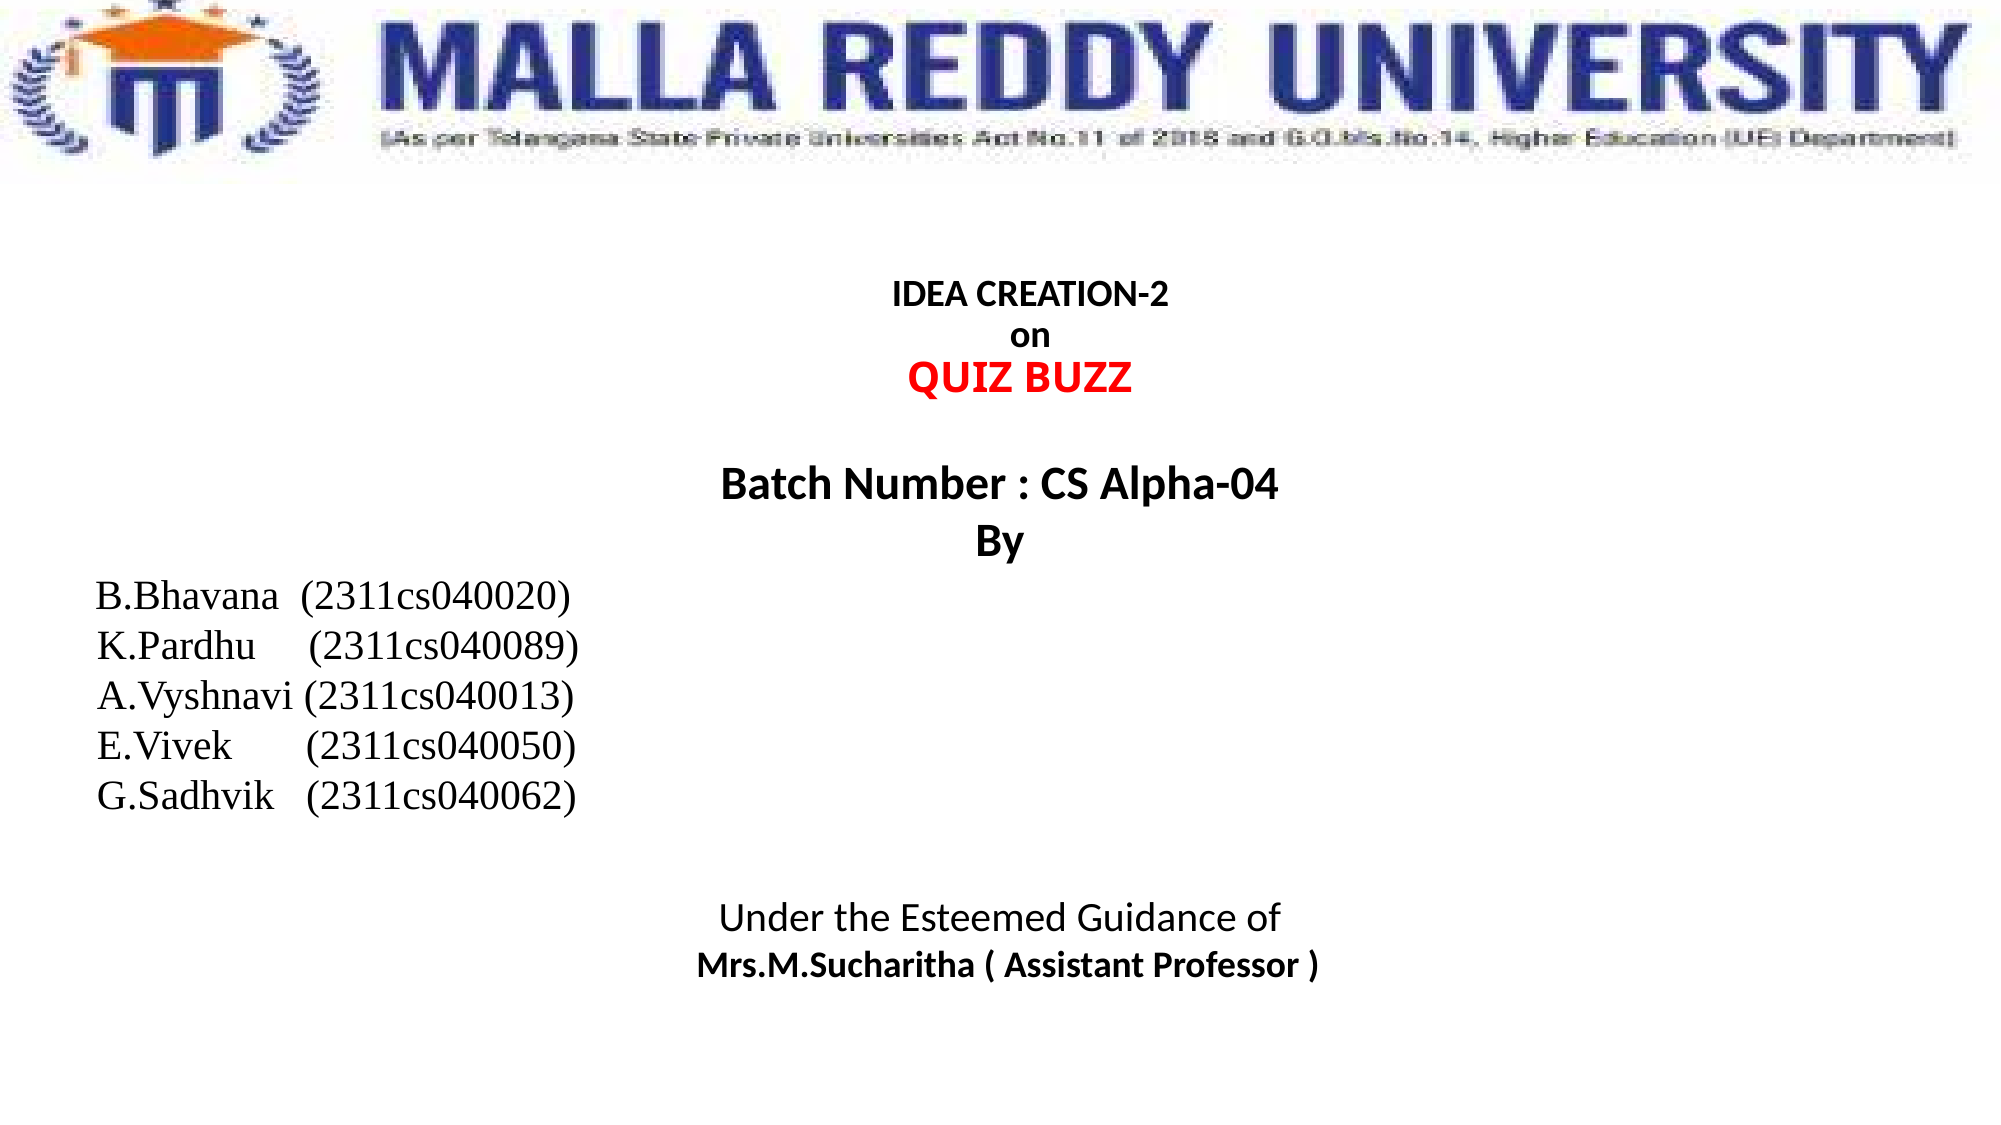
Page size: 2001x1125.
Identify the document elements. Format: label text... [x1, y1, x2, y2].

text_box B.Bhavana (2311cs040020) K.Pardhu (2311cs040089) A.Vyshnavi (2311cs040013) E.Vivek (2311cs040050) G.Sadhvik (2311cs040062) [71, 560, 1797, 826]
text_box Batch Number : CS Alpha-04 By [0, 443, 2000, 574]
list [0, 0, 2000, 184]
text_box Under the Esteemed Guidance of Mrs.M.Sucharitha ( Assistant Professor ) [0, 882, 2000, 993]
title IDEA CREATION-2 on QUIZ BUZZ [168, 264, 1894, 443]
